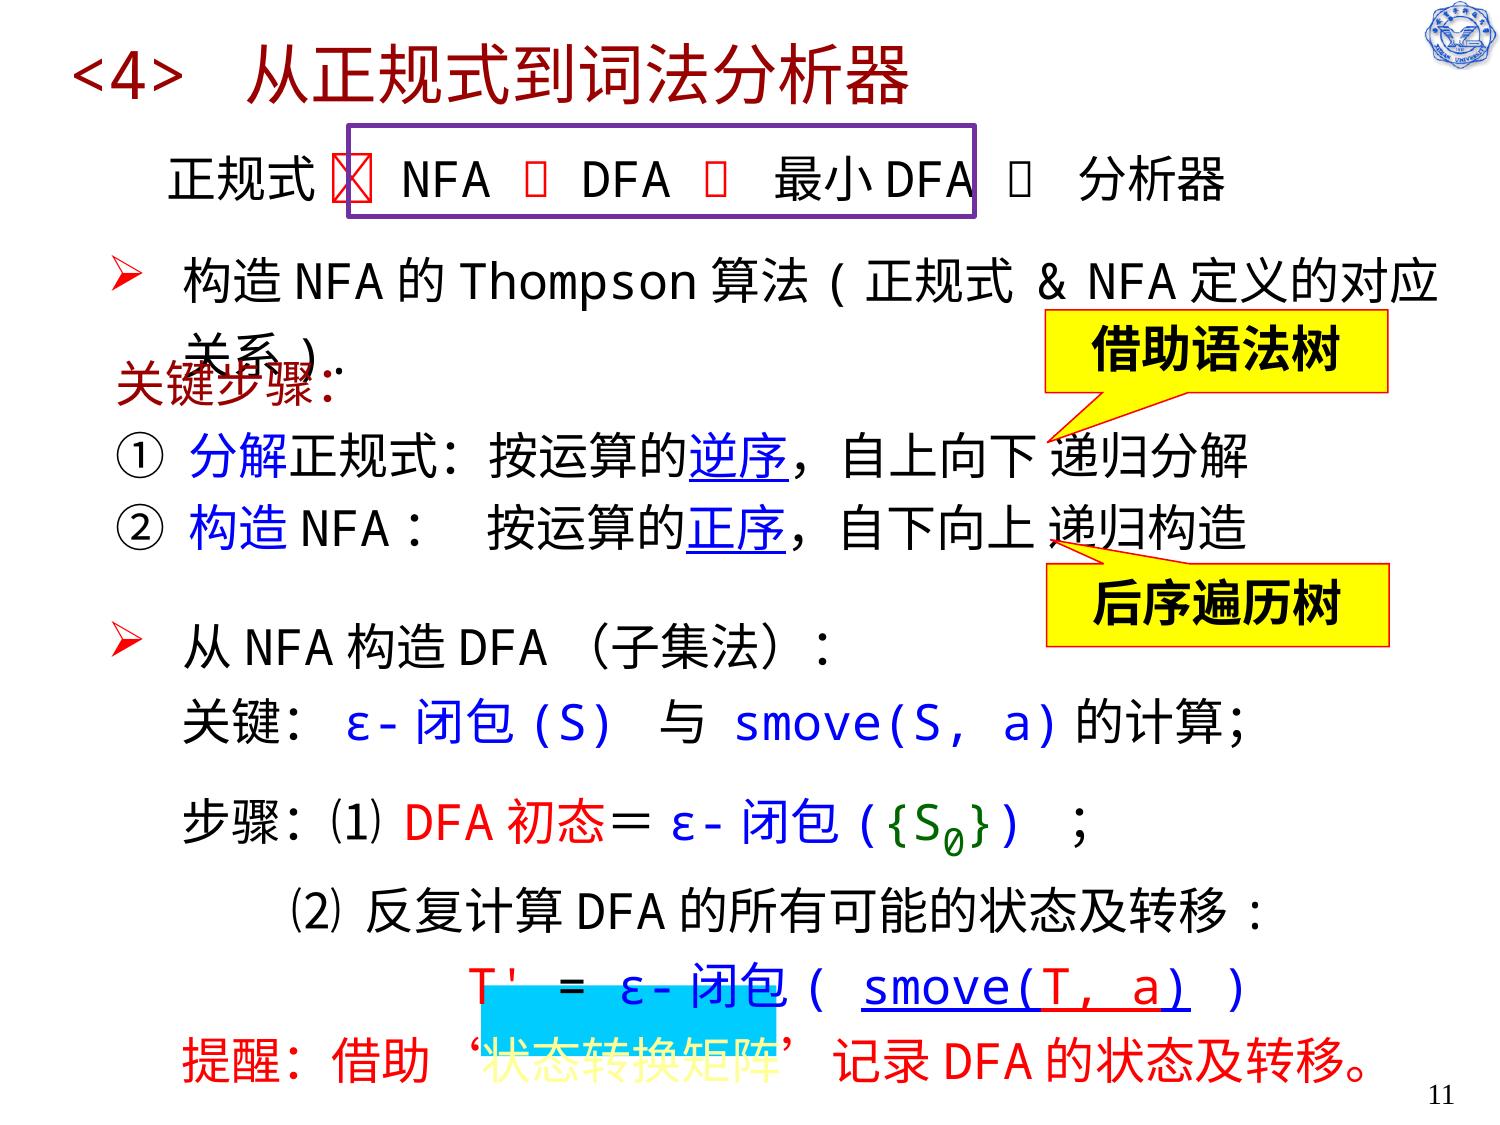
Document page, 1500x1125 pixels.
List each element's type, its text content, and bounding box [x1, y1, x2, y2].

title <4> 从正规式到词法分析器 [53, 7, 1329, 139]
text_box 后序遍历树 [1046, 539, 1390, 593]
text_box 构造NFA的Thompson算法(正规式 & NFA定义的对应关系). [92, 227, 1471, 393]
text_box 正规式  NFA  DFA  最小DFA  分析器 [975, 125, 1306, 216]
text_box 关键步骤： ① 分解正规式：按运算的逆序，自上向下 递归分解 ② 构造NFA： 按运算的正序，自下向上 递归构造 [100, 333, 1388, 565]
text_box 正规式  NFA  DFA  最小DFA  分析器 [88, 125, 348, 216]
text_box 借助语法树 [1045, 309, 1388, 443]
slide_number 11 [1158, 1097, 1471, 1118]
picture [1423, 0, 1500, 70]
text_box [348, 125, 975, 217]
text_box 从NFA构造DFA（子集法）： 关键：ε-闭包(S) 与 smove(S, a)的计算； 步骤：⑴ DFA初态＝ε-闭包({S0}) ； ⑵ 反复计算DFA的所有可能的状态及转移: T' = ε-闭包( smove(T, a) ) 提醒：借助‘状态转换矩阵’记录DFA的状态及转移。 [92, 593, 1471, 1097]
